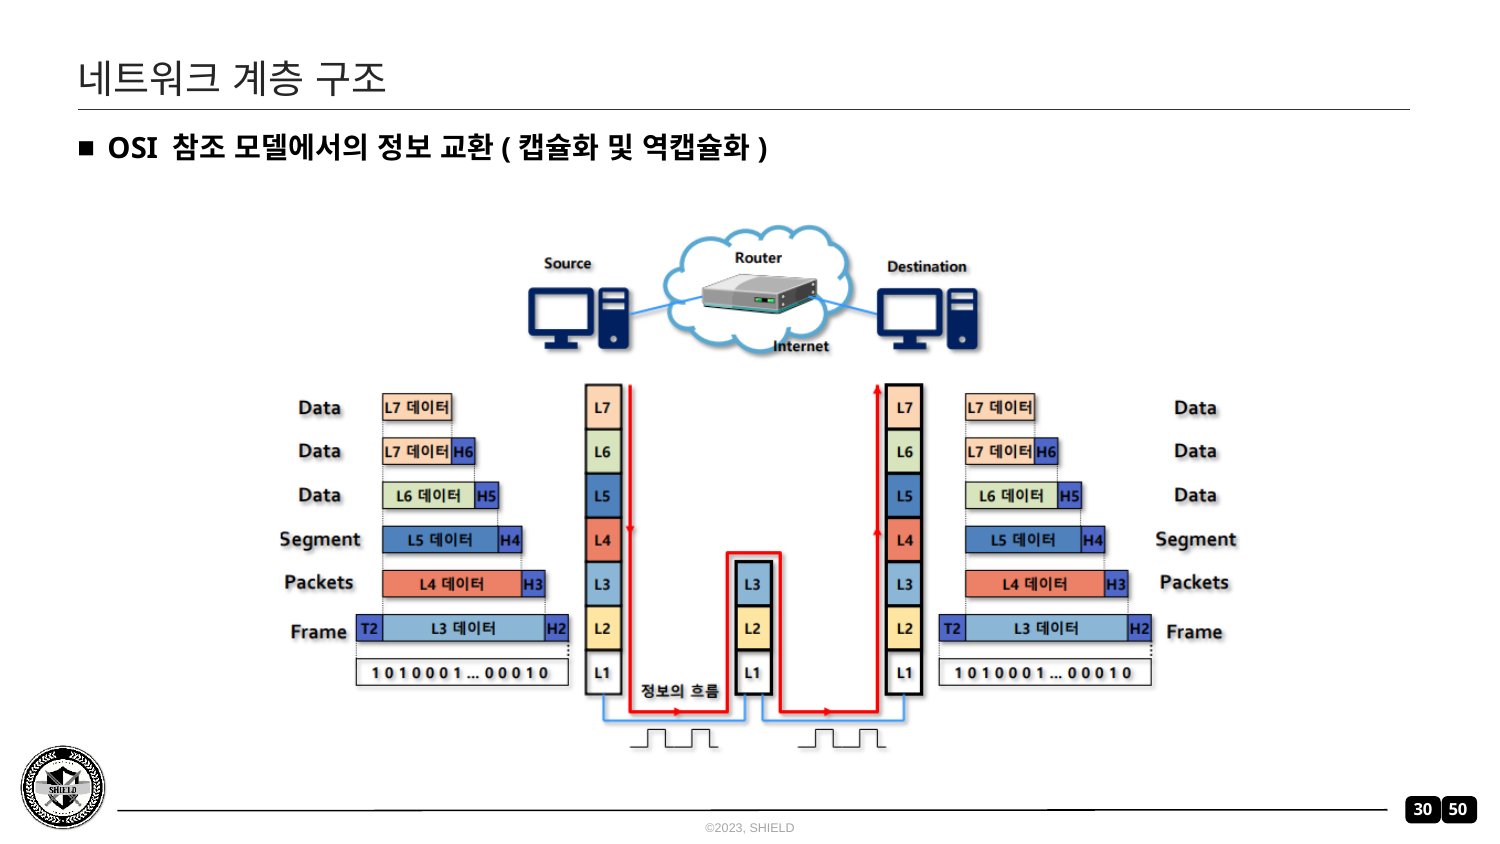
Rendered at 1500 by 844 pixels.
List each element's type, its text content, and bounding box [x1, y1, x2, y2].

title 네트워크 계층 구조 [62, 46, 1438, 110]
list OSI 참조 모델에서의 정보 교환(캡슐화 및 역캡슐화) [62, 121, 1438, 760]
picture [262, 190, 1241, 773]
picture [18, 743, 107, 831]
